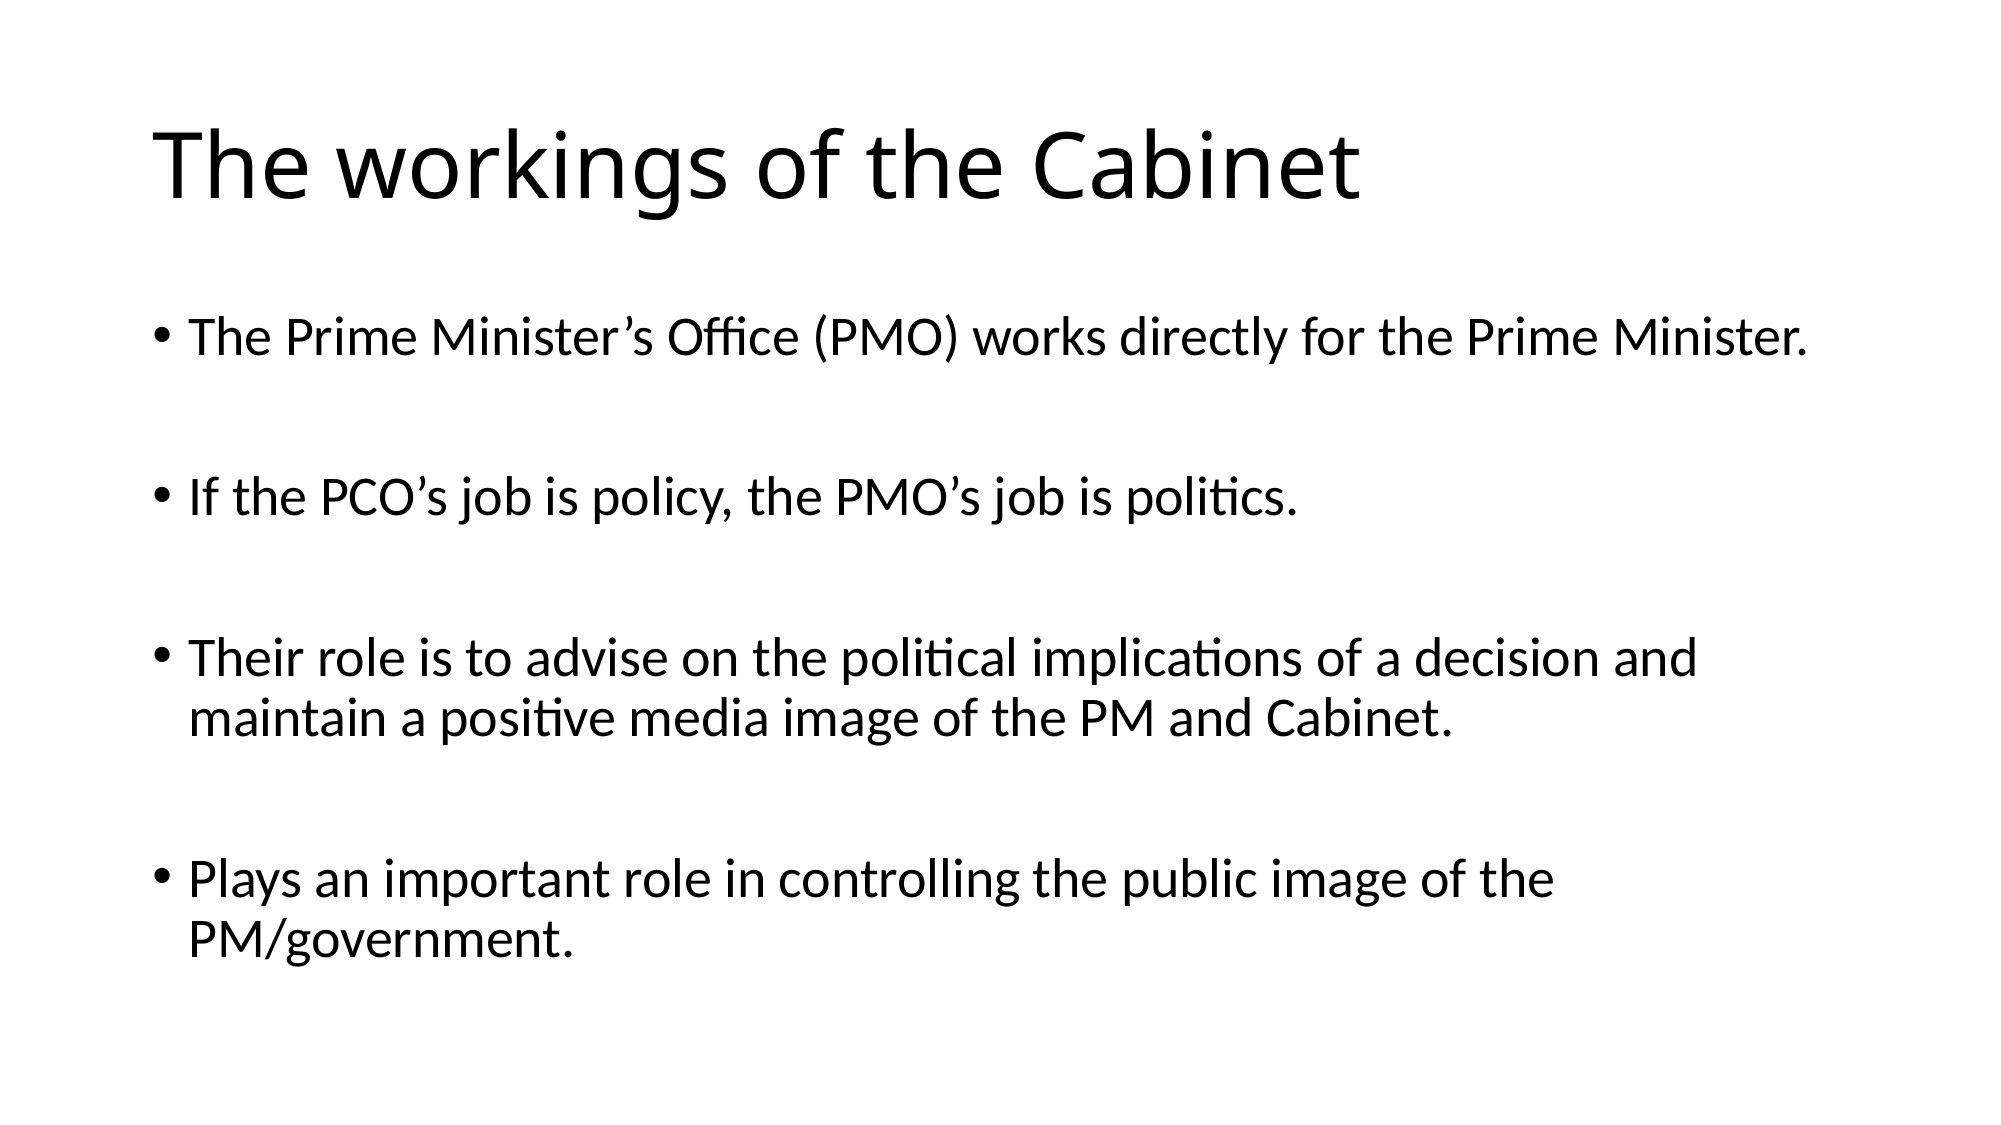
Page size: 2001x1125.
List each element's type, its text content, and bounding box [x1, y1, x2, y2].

title The workings of the Cabinet [137, 59, 1863, 278]
list The Prime Minister’s Office (PMO) works directly for the Prime Minister. If the PCO’s job is policy, the PMO’s job is politics. Their role is to advise on the political implications of a decision and maintain a positive media image of the PM and Cabinet. Plays an important role in controlling the public image of the PM/government. [137, 299, 1863, 1014]
